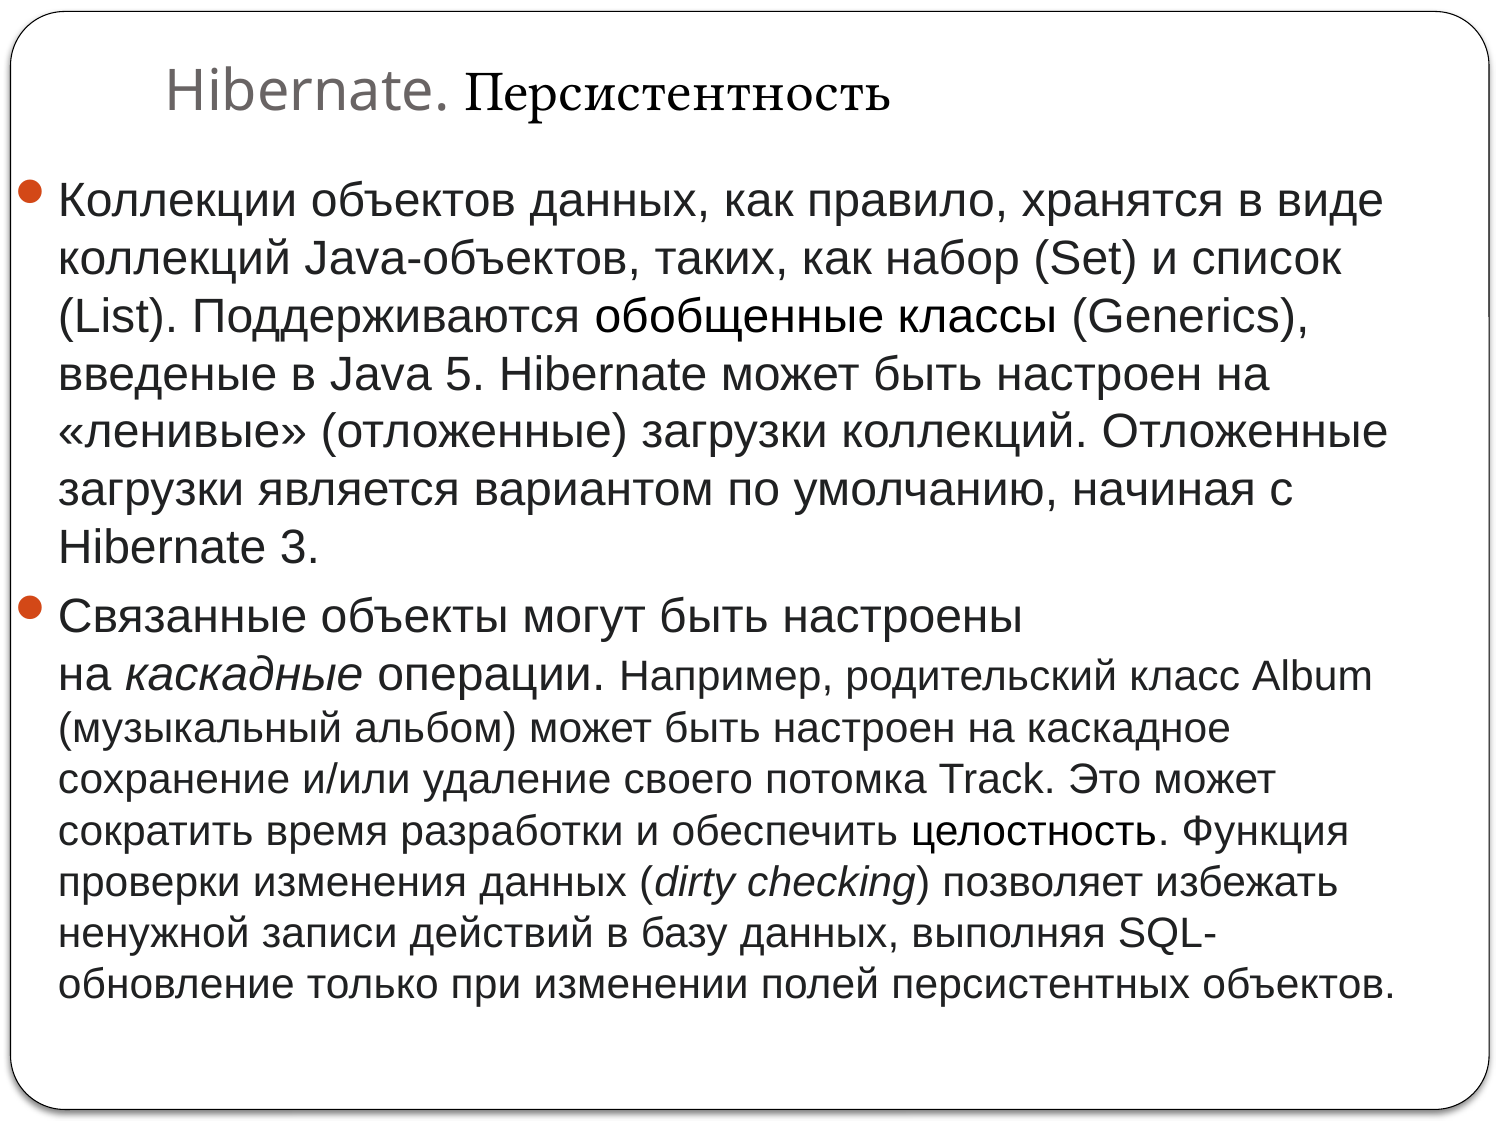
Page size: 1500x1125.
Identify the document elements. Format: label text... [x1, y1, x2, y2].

list Коллекции объектов данных, как правило, хранятся в виде коллекций Java-объектов, таких, как набор (Set) и список (List). Поддерживаются обобщенные классы (Generics), введеные в Java 5. Hibernate может быть настроен на «ленивые» (отложенные) загрузки коллекций. Отложенные загрузки является вариантом по умолчанию, начиная с Hibernate 3. Связанные объекты могут быть настроены на каскадные операции. Например, родительский класс Album (музыкальный альбом) может быть настроен на каскадное сохранение и/или удаление своего потомка Track. Это может сократить время разработки и обеспечить целостность. Функция проверки изменения данных (dirty checking) позволяет избежать ненужной записи действий в базу данных, выполняя SQL-обновление только при изменении полей персистентных объектов. [0, 160, 1425, 1069]
title Hibernate. Персистентность [150, 45, 1425, 138]
